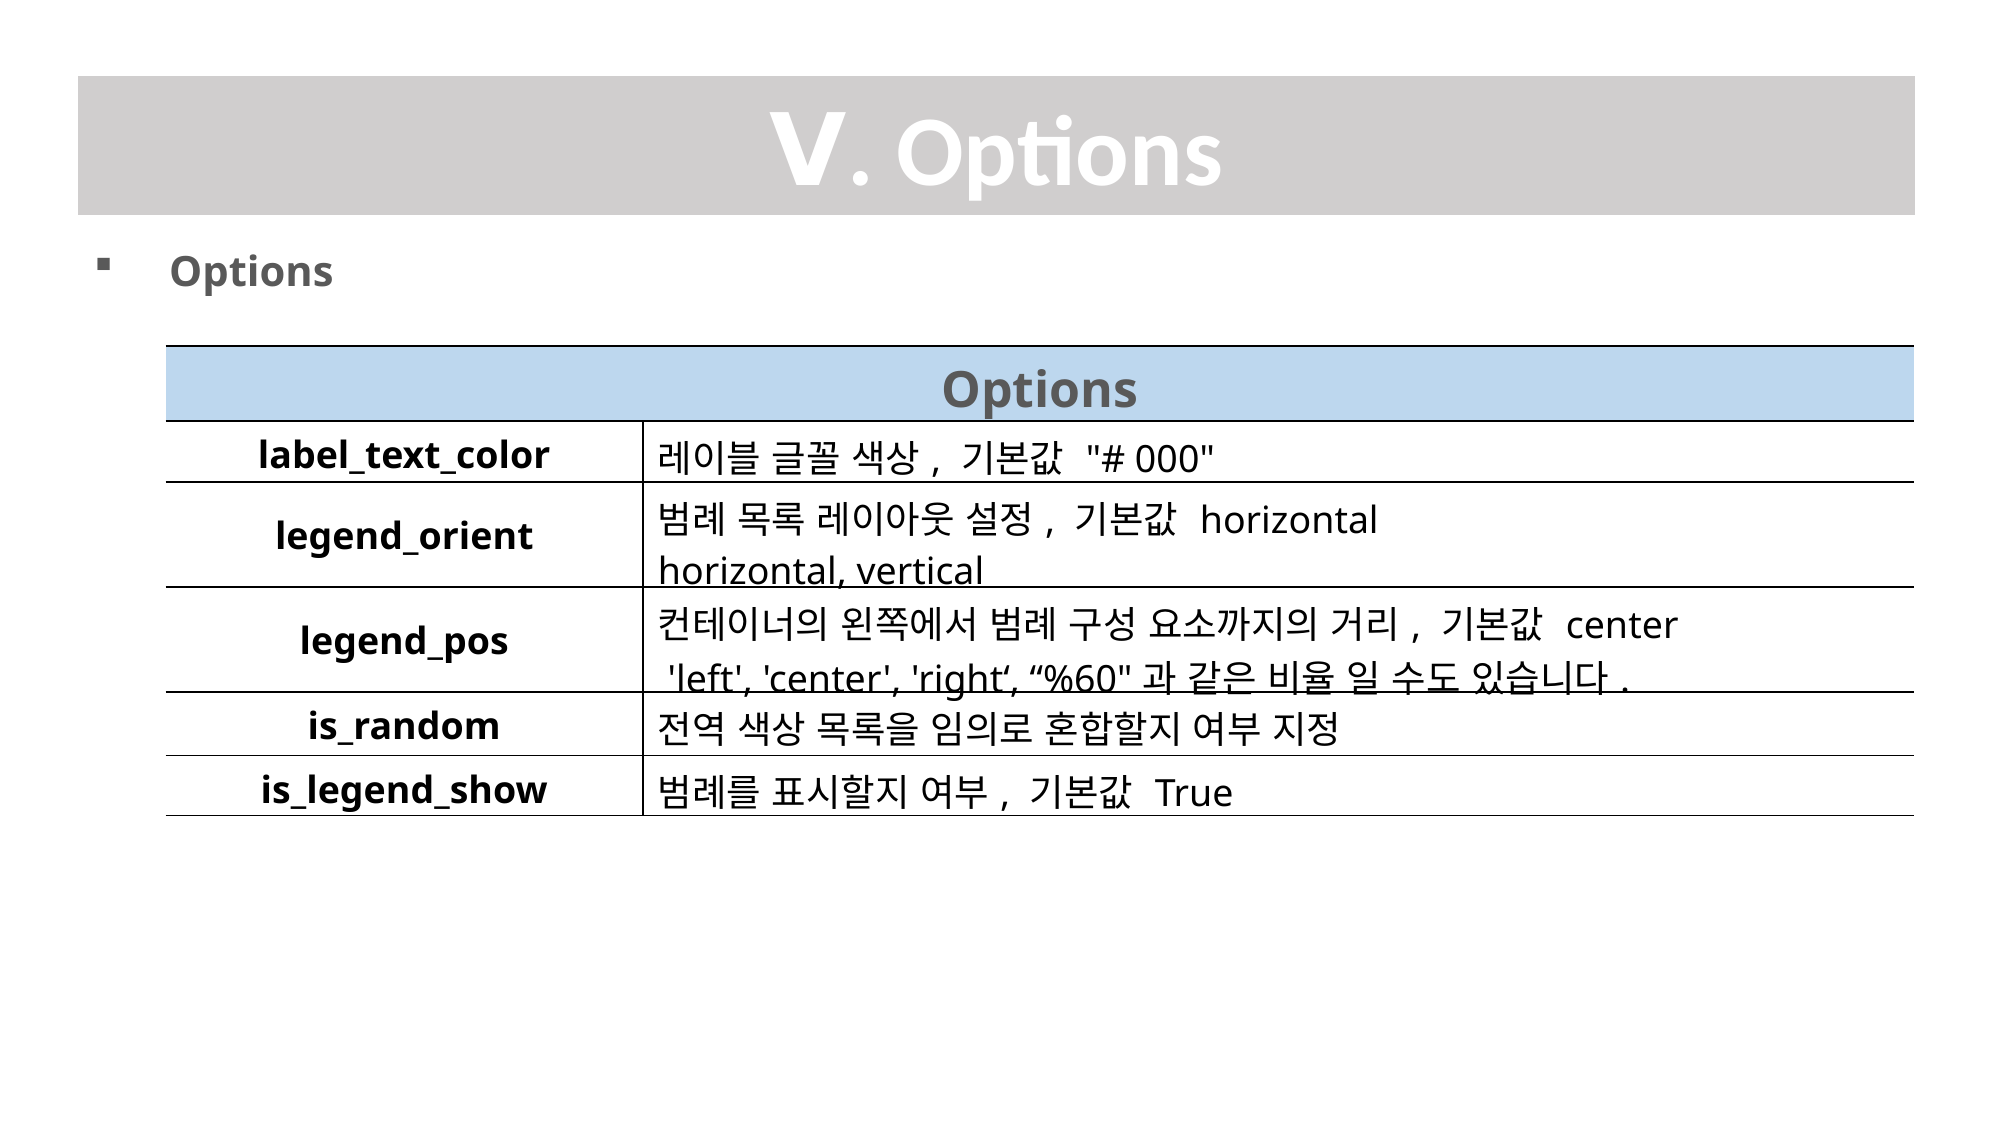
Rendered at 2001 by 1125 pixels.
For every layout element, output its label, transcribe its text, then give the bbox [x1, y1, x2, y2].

table_cell 범례 목록 레이아웃 설정, 기본값 horizontal horizontal, vertical [644, 483, 1914, 586]
table_cell label_text_color [166, 422, 642, 481]
table_cell is_random [166, 693, 642, 755]
table_cell is_legend_show [166, 756, 642, 815]
table_header Options [166, 347, 1914, 420]
table_cell 범례를 표시할지 여부, 기본값 True [644, 756, 1914, 815]
table_cell legend_orient [166, 483, 642, 586]
table_cell 전역 색상 목록을 임의로 혼합할지 여부 지정 [644, 693, 1914, 755]
table_cell 레이블 글꼴 색상, 기본값 "# 000" [644, 422, 1914, 481]
table_cell 컨테이너의 왼쪽에서 범례 구성 요소까지의 거리, 기본값 center 'left', 'center', 'right‘, “%60"과 같은 비율 일 수도 있습니다. [644, 588, 1914, 691]
table_cell legend_pos [166, 588, 642, 691]
text_box Ⅴ. Options [78, 76, 1915, 215]
text_box Options [79, 237, 1914, 303]
